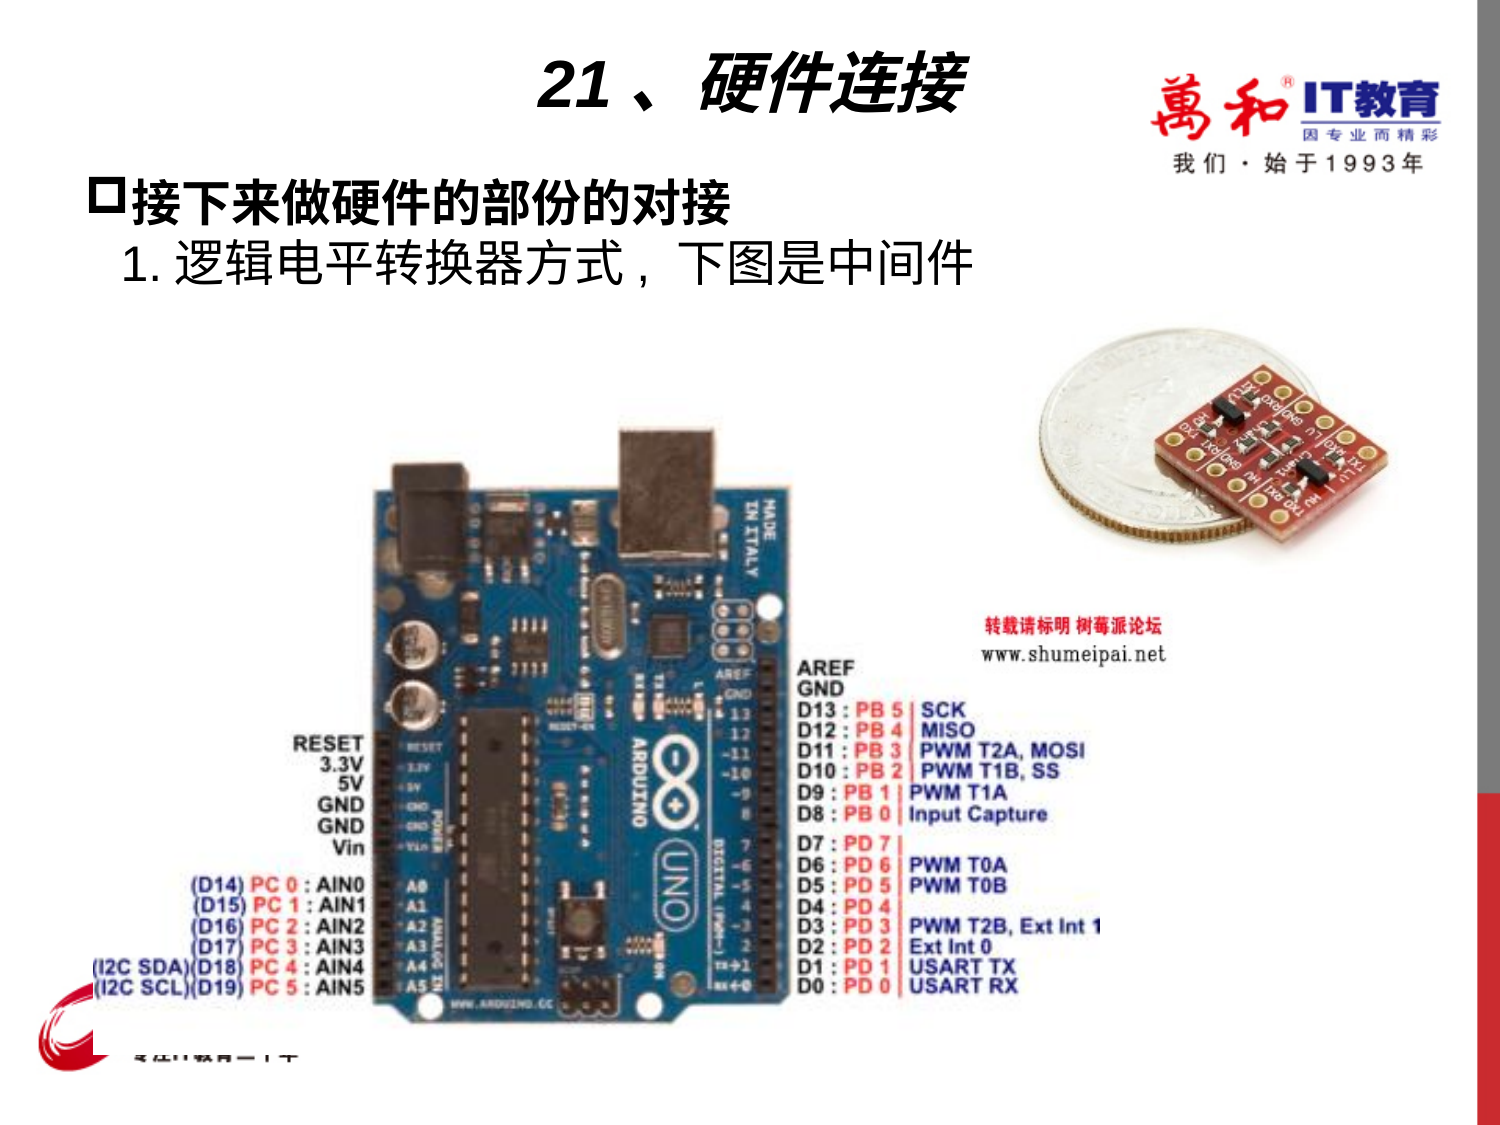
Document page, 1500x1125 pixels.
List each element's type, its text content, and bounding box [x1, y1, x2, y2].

title 21、硬件连接 [74, 37, 1426, 130]
picture [0, 0, 1500, 1125]
text_box 接下来做硬件的部份的对接 1.逻辑电平转换器方式, 下图是中间件 [70, 163, 1442, 299]
